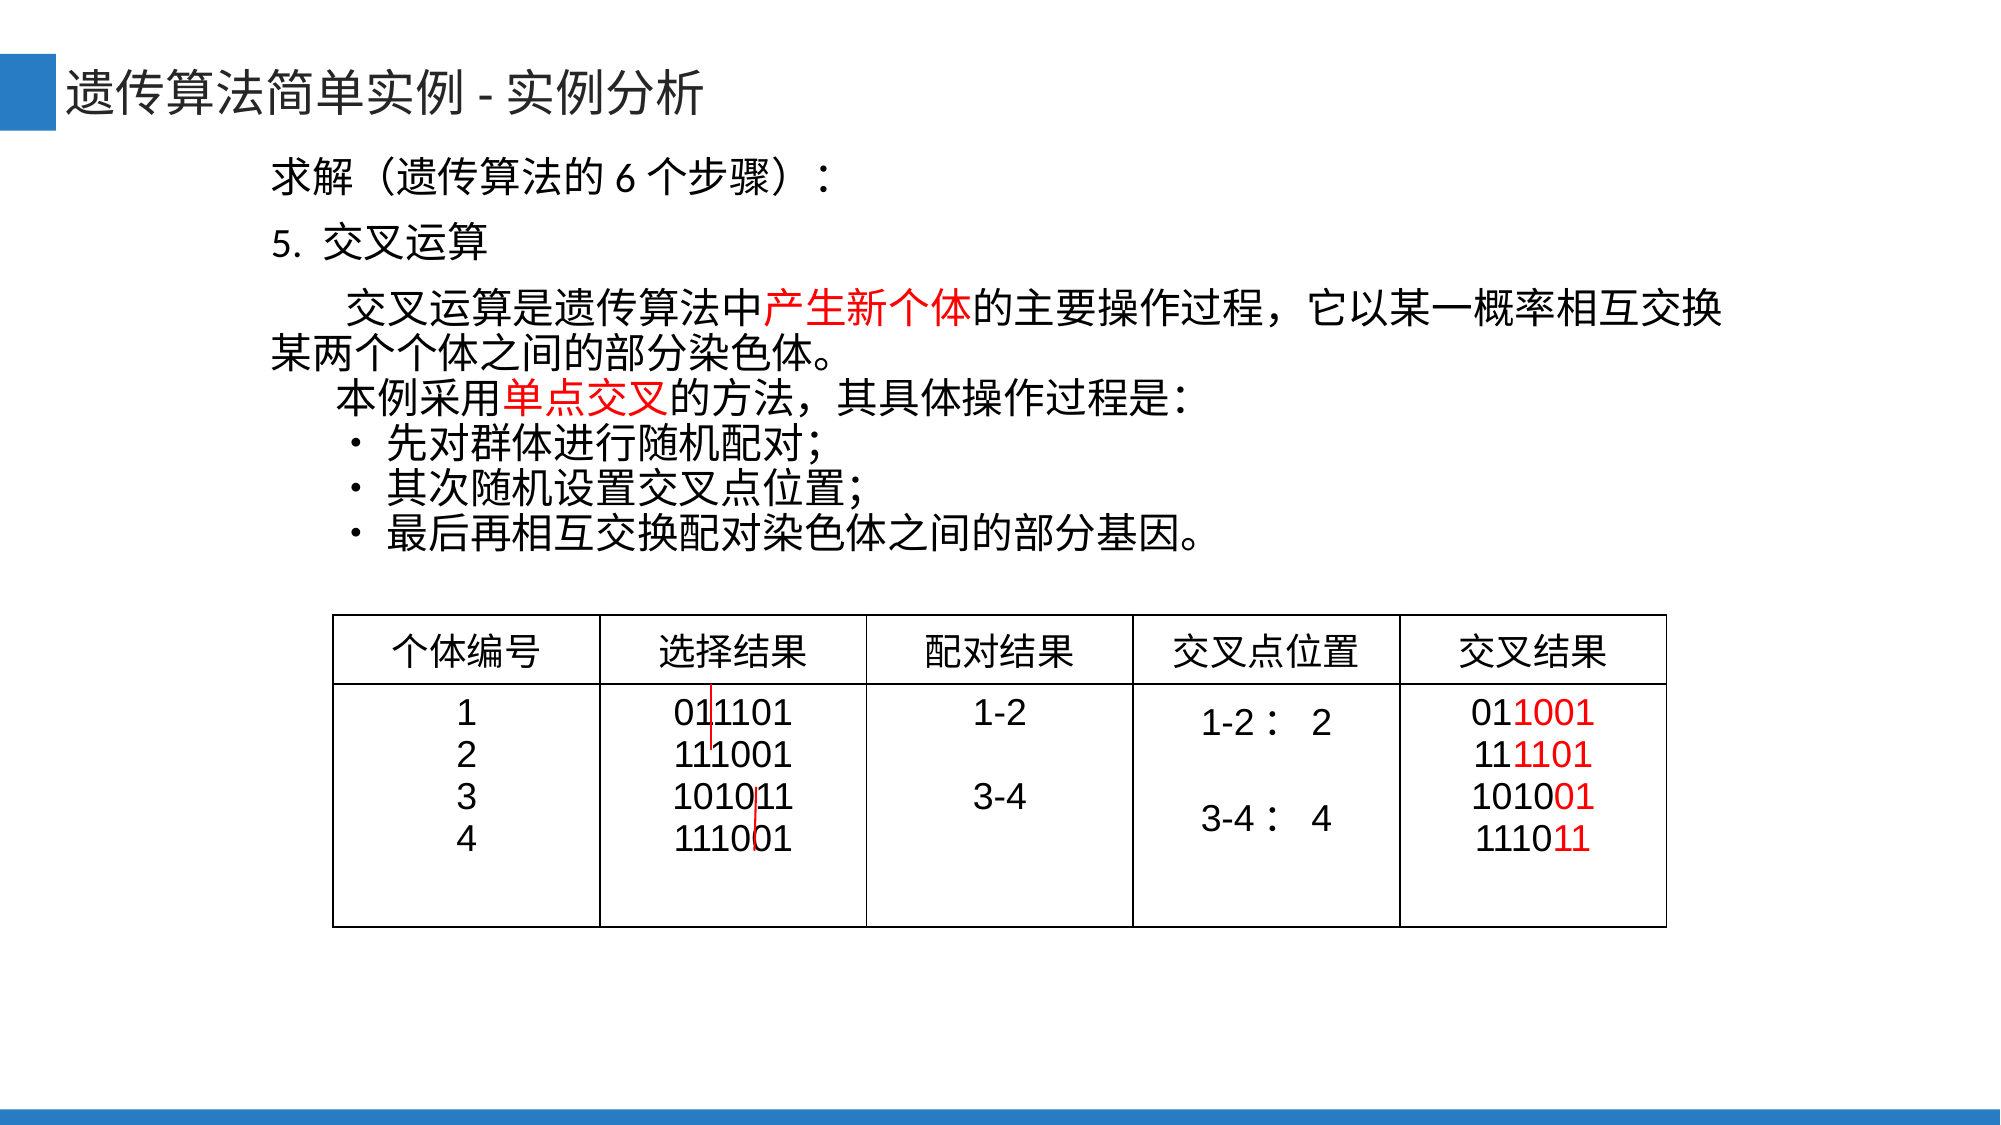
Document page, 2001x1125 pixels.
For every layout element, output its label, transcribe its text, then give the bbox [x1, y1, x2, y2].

text_box 遗传算法简单实例-实例分析 [58, 53, 754, 129]
table_cell 1 2 3 4 [334, 685, 599, 926]
table_header 个体编号 [334, 616, 599, 683]
text_box [0, 53, 56, 131]
list 求解（遗传算法的6个步骤）： 5. 交叉运算 交叉运算是遗传算法中产生新个体的主要操作过程，它以某一概率相互交换某两个个体之间的部分染色体。 本例采用单点交叉的方法，其具体操作过程是： • 先对群体进行随机配对； • 其次随机设置交叉点位置； • 最后再相互交换配对染色体之间的部分基因。 [263, 148, 1737, 566]
table_header 选择结果 [601, 616, 866, 683]
table_cell 1-2：2 3-4：4 [1134, 685, 1399, 926]
text_box [0, 1109, 2000, 1125]
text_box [81, 235, 1642, 510]
table_cell 011001 111101 101001 111011 [1401, 685, 1666, 926]
table_cell 1-2 3-4 [867, 685, 1132, 926]
table_header 交叉结果 [1401, 616, 1666, 683]
table_header 交叉点位置 [1134, 616, 1399, 683]
table_header 配对结果 [867, 616, 1132, 683]
table_cell 011101 111001 101011 111001 [601, 685, 866, 926]
